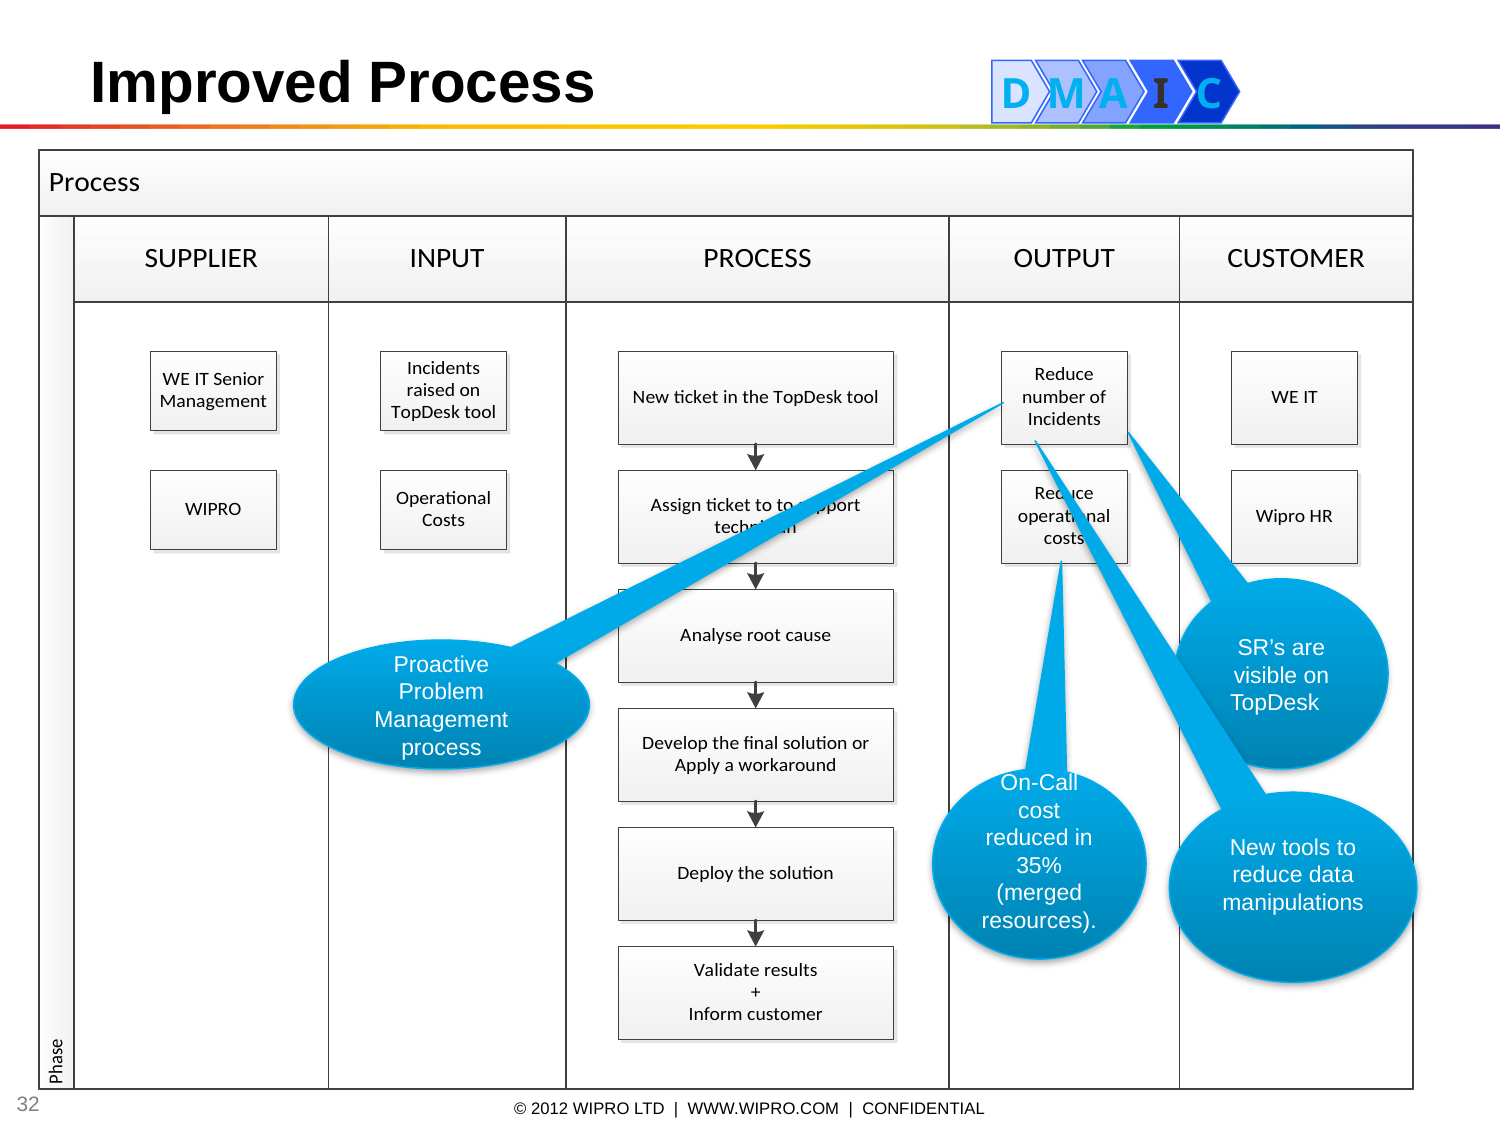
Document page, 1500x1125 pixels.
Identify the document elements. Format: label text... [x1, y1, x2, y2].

picture [1241, 872, 1251, 877]
picture [1283, 843, 1287, 853]
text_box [991, 60, 1240, 124]
picture [1255, 640, 1263, 654]
picture [1314, 646, 1323, 652]
picture [35, 145, 1417, 1093]
picture [1285, 700, 1295, 706]
picture [1286, 674, 1295, 680]
picture [1291, 872, 1301, 877]
picture [1310, 694, 1314, 709]
picture [1248, 846, 1257, 852]
picture [1316, 898, 1320, 908]
picture [1338, 842, 1342, 853]
list Improved Process [75, 36, 1426, 124]
